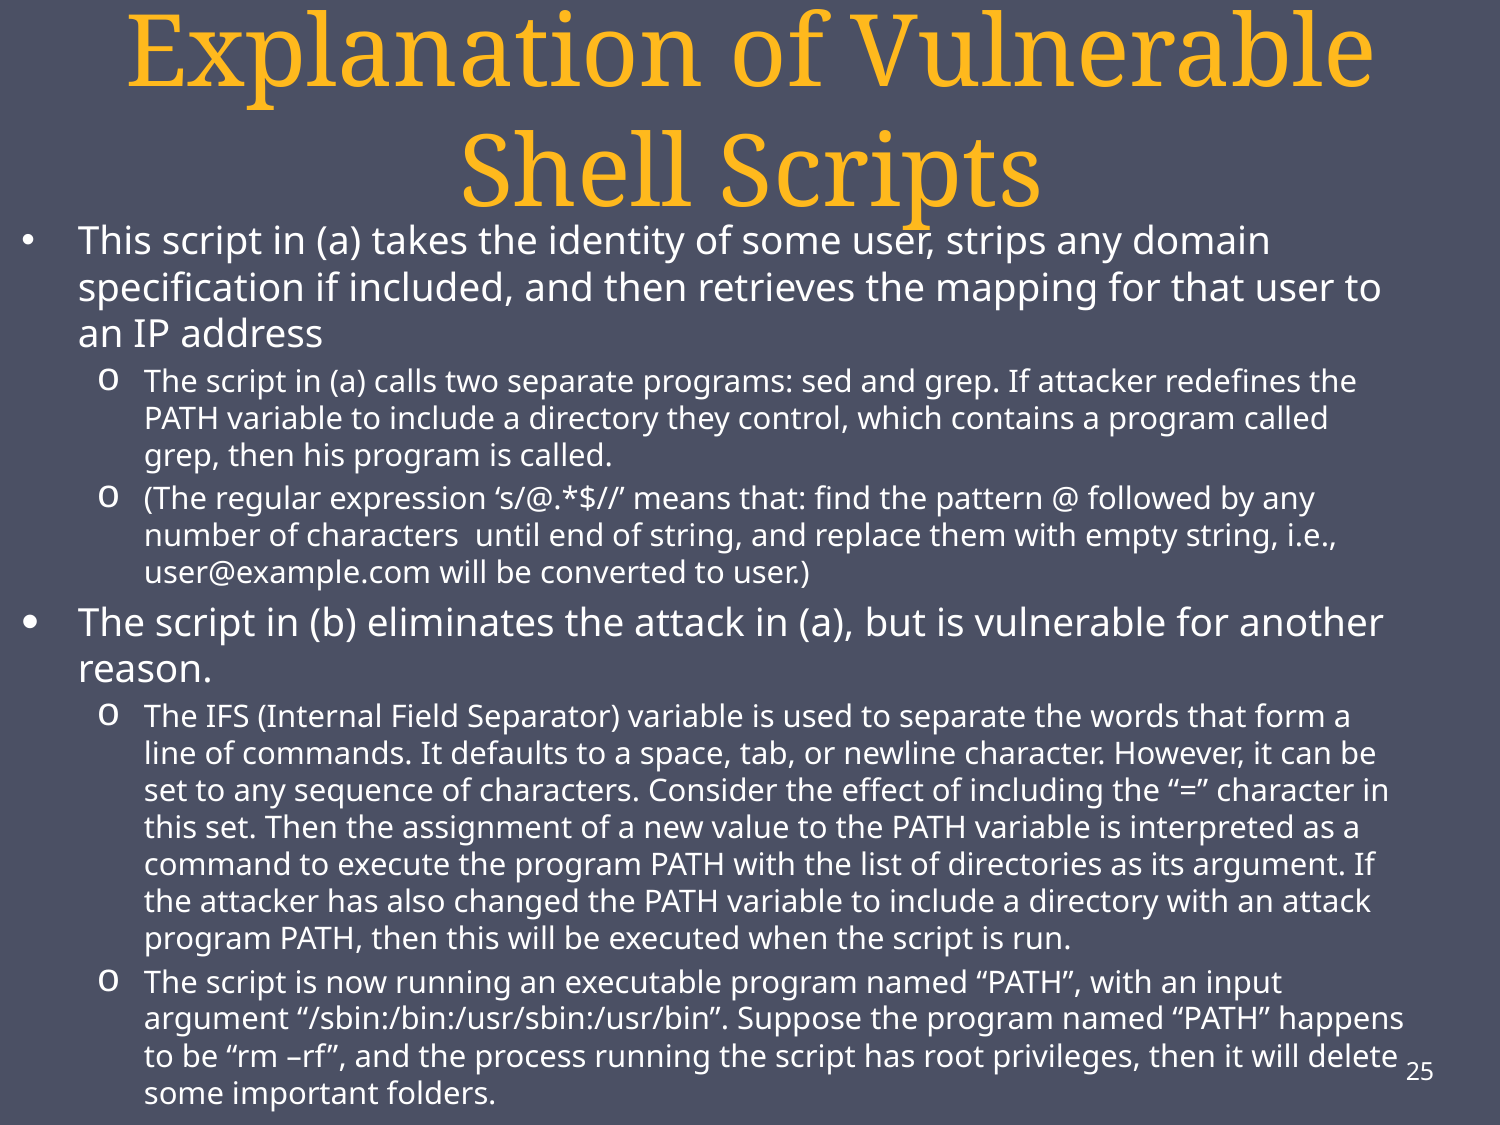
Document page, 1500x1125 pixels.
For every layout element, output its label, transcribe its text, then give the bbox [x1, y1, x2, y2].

title Explanation of Vulnerable Shell Scripts [76, 78, 1427, 235]
list This script in (a) takes the identity of some user, strips any domain specification if included, and then retrieves the mapping for that user to an IP address The script in (a) calls two separate programs: sed and grep. If attacker redefines the PATH variable to include a directory they control, which contains a program called grep, then his program is called. (The regular expression ‘s/@.*$//’ means that: find the pattern @ followed by any number of characters until end of string, and replace them with empty string, i.e., user@example.com will be converted to user.) The script in (b) eliminates the attack in (a), but is vulnerable for another reason. The IFS (Internal Field Separator) variable is used to separate the words that form a line of commands. It defaults to a space, tab, or newline character. However, it can be set to any sequence of characters. Consider the effect of including the “=” character in this set. Then the assignment of a new value to the PATH variable is interpreted as a command to execute the program PATH with the list of directories as its argument. If the attacker has also changed the PATH variable to include a directory with an attack program PATH, then this will be executed when the script is run. The script is now running an executable program named “PATH”, with an input argument “/sbin:/bin:/usr/sbin:/usr/bin”. Suppose the program named “PATH” happens to be “rm –rf”, and the process running the script has root privileges, then it will delete some important folders. [6, 208, 1427, 1125]
slide_number 25 [1401, 1042, 1494, 1103]
